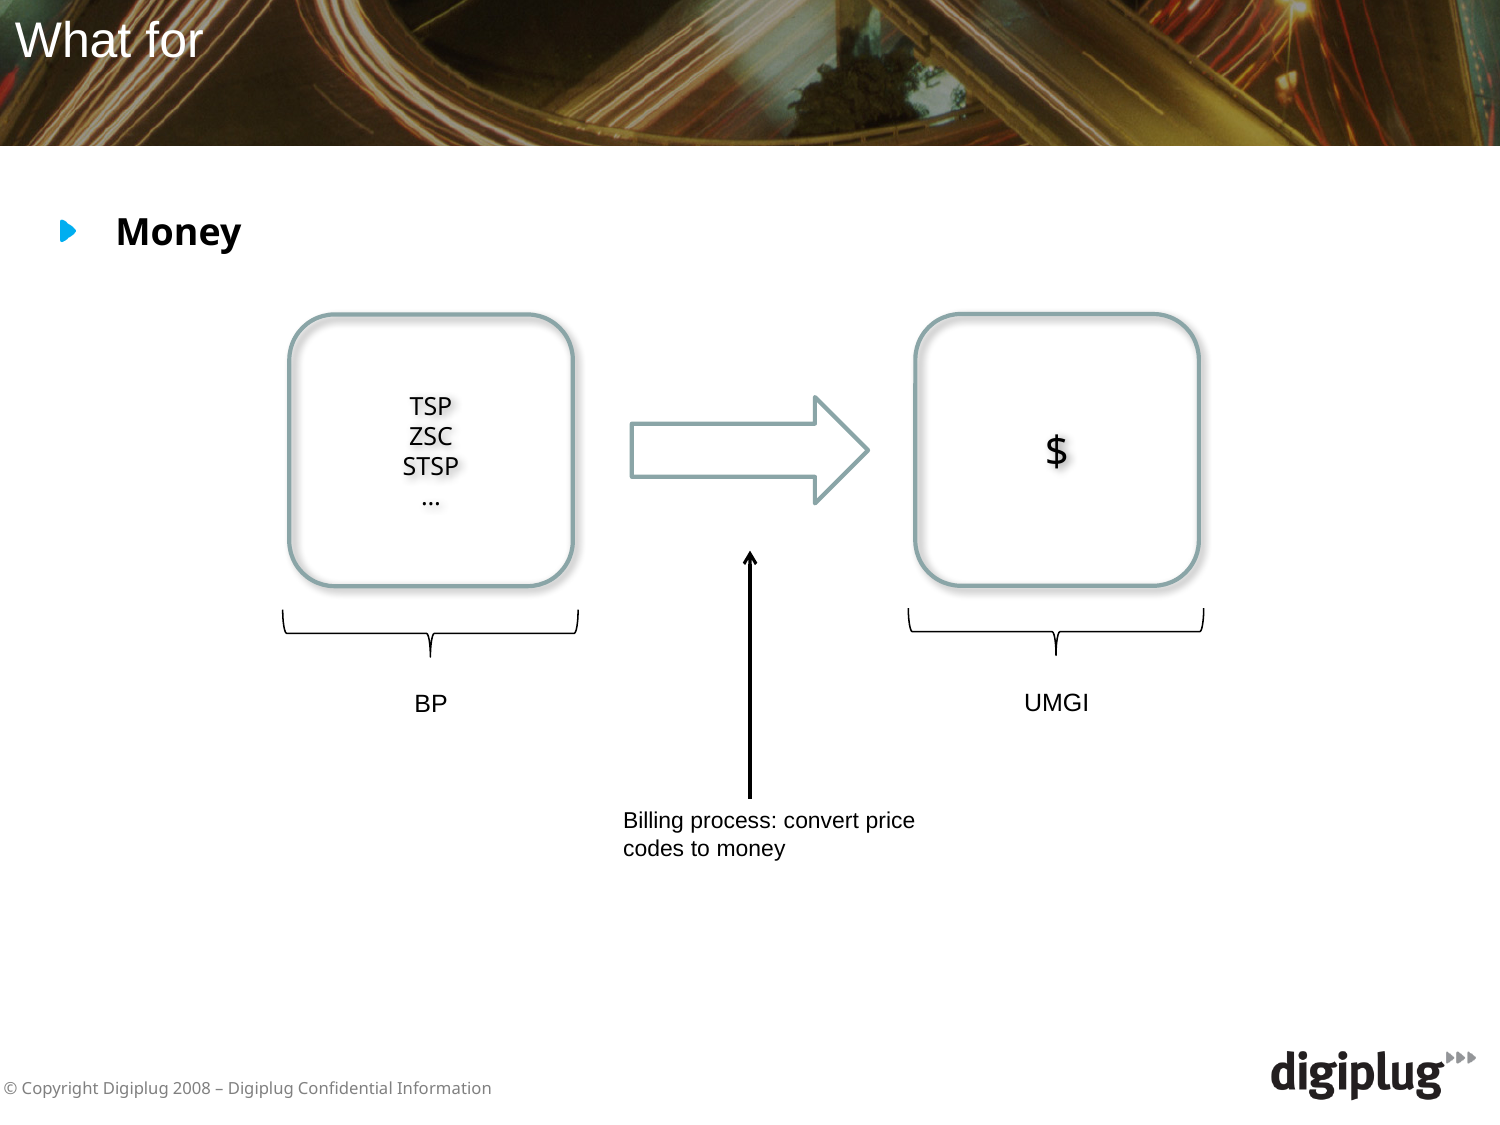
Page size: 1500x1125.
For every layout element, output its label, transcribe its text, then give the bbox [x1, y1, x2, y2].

text_box BP [371, 680, 490, 726]
picture [59, 217, 86, 244]
picture [0, 75, 1500, 146]
text_box $ [913, 311, 1201, 588]
text_box What for [0, 0, 1500, 75]
text_box [281, 609, 579, 658]
text_box [629, 395, 871, 506]
list Money [0, 148, 1500, 291]
text_box [907, 608, 1205, 657]
text_box UMGI [997, 678, 1116, 724]
picture [1246, 1025, 1500, 1125]
text_box Billing process: convert price codes to money [608, 798, 939, 869]
text_box TSP ZSC STSP … [287, 312, 575, 589]
